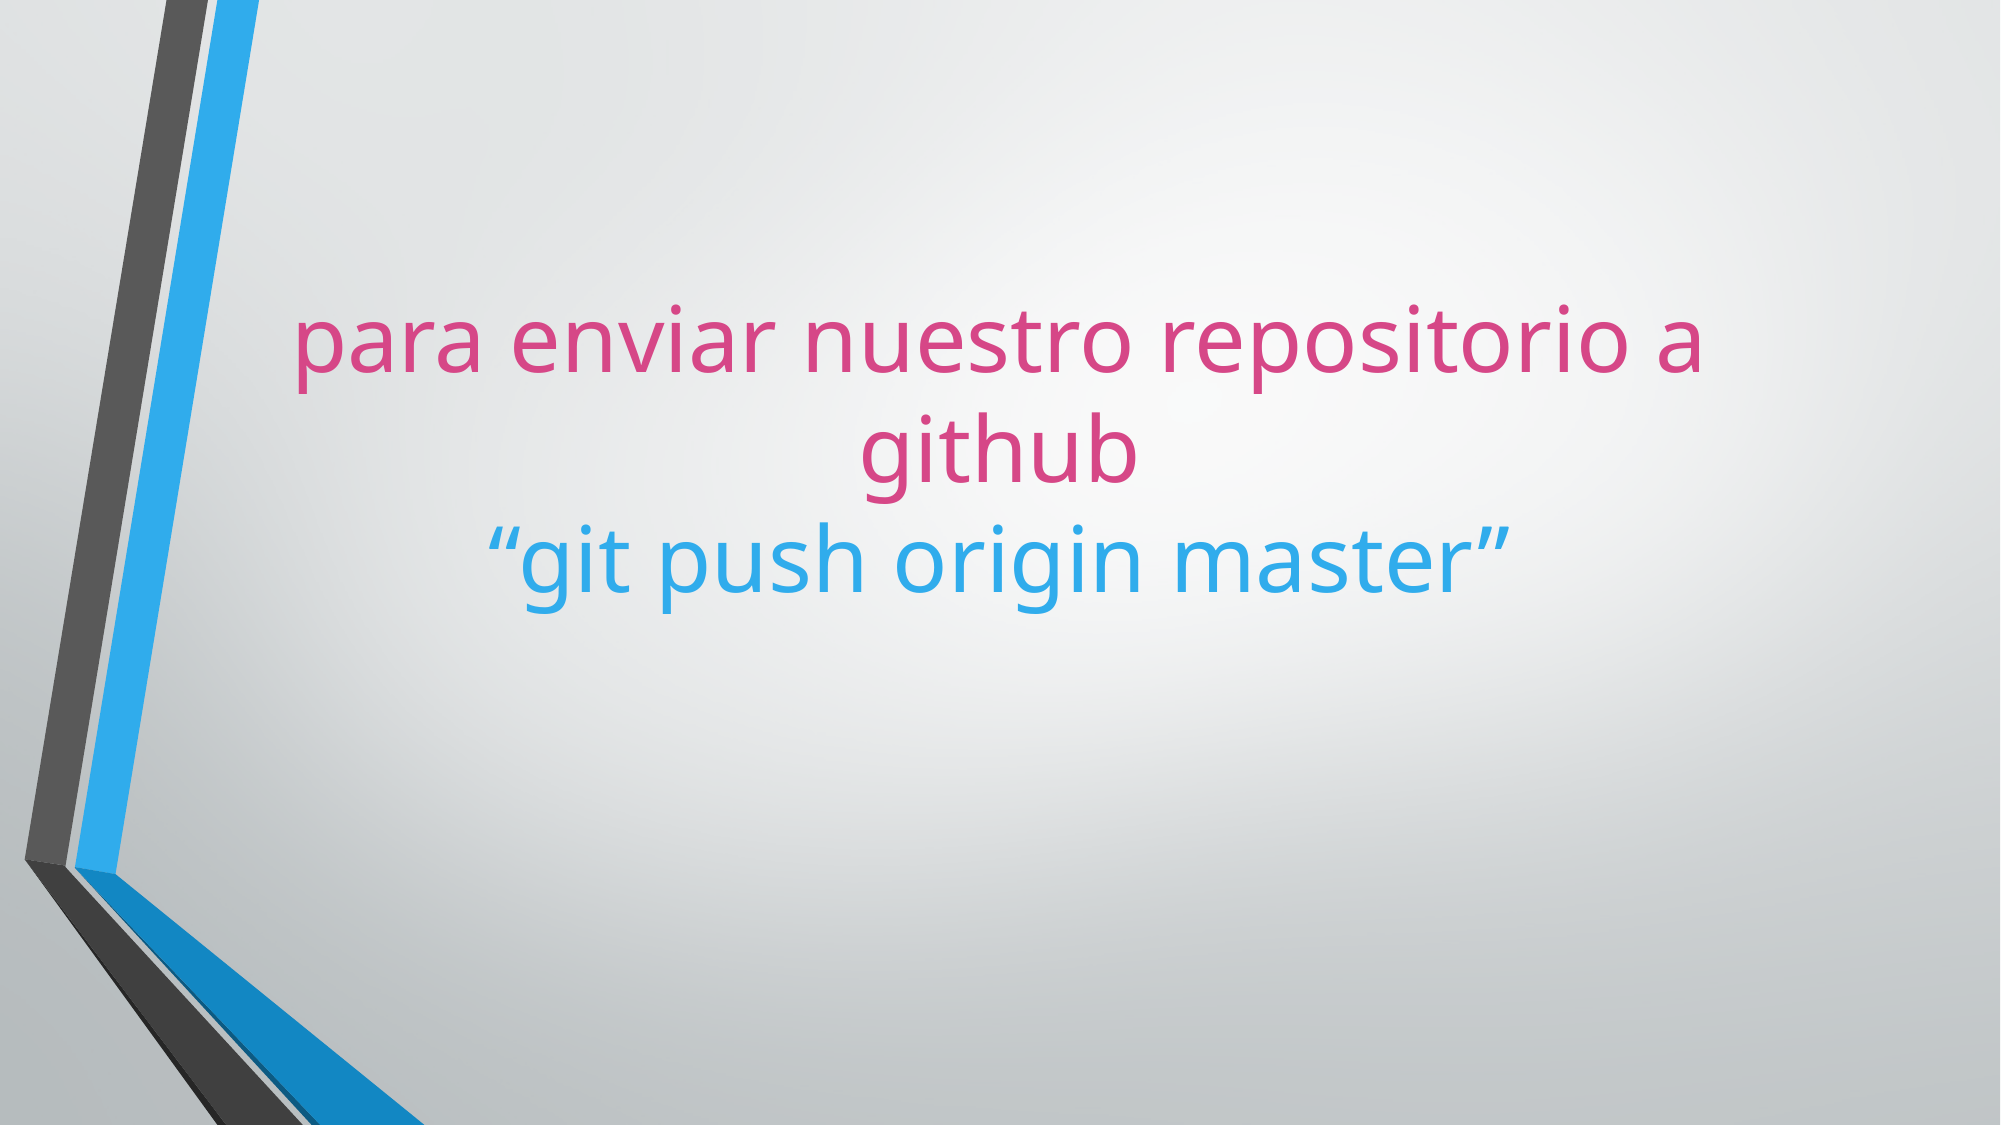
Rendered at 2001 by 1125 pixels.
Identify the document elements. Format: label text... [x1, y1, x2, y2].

title para enviar nuestro repositorio a github “git push origin master” [187, 99, 1813, 992]
